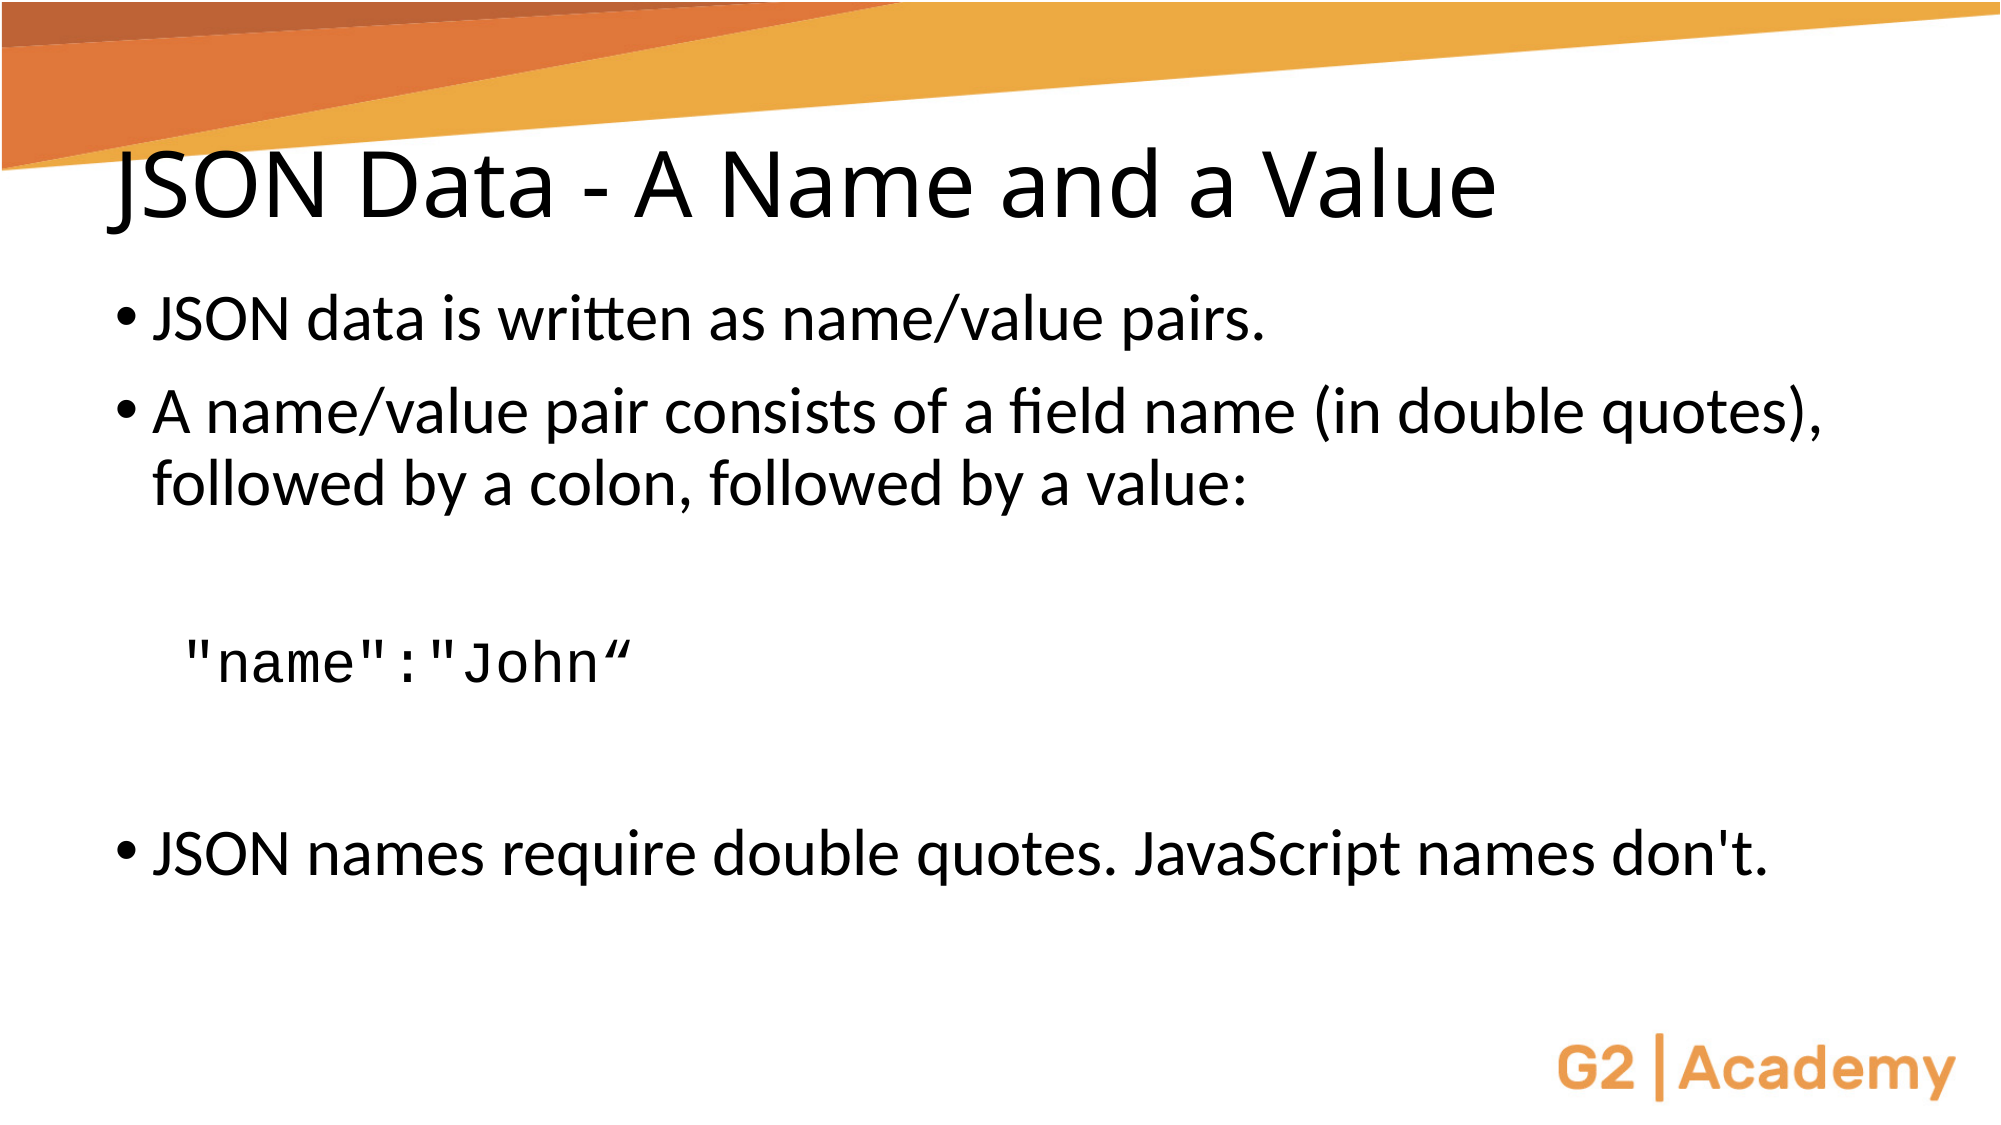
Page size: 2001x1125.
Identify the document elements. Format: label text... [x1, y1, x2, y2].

list JSON data is written as name/value pairs. A name/value pair consists of a field name (in double quotes), followed by a colon, followed by a value: "name":"John“ JSON names require double quotes. JavaScript names don't. [99, 275, 1900, 1037]
title JSON Data - A Name and a Value [99, 100, 1900, 275]
picture [1, 2, 2000, 1125]
